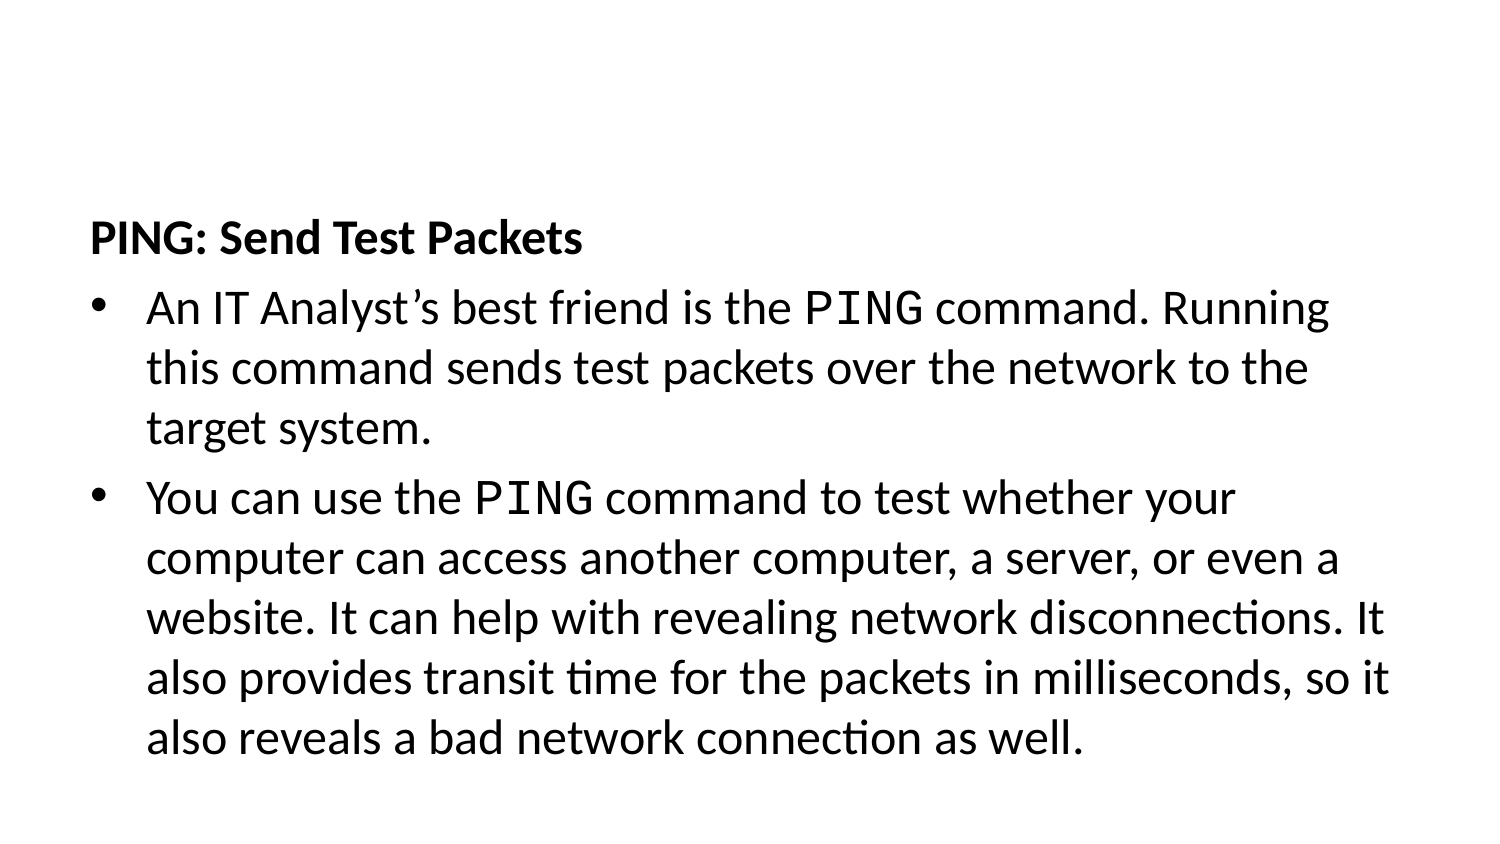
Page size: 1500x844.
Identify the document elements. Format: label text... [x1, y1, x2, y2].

list PING: Send Test Packets An IT Analyst’s best friend is the PING command. Running this command sends test packets over the network to the target system. You can use the PING command to test whether your computer can access another computer, a server, or even a website. It can help with revealing network disconnections. It also provides transit time for the packets in milliseconds, so it also reveals a bad network connection as well. [75, 196, 1425, 754]
